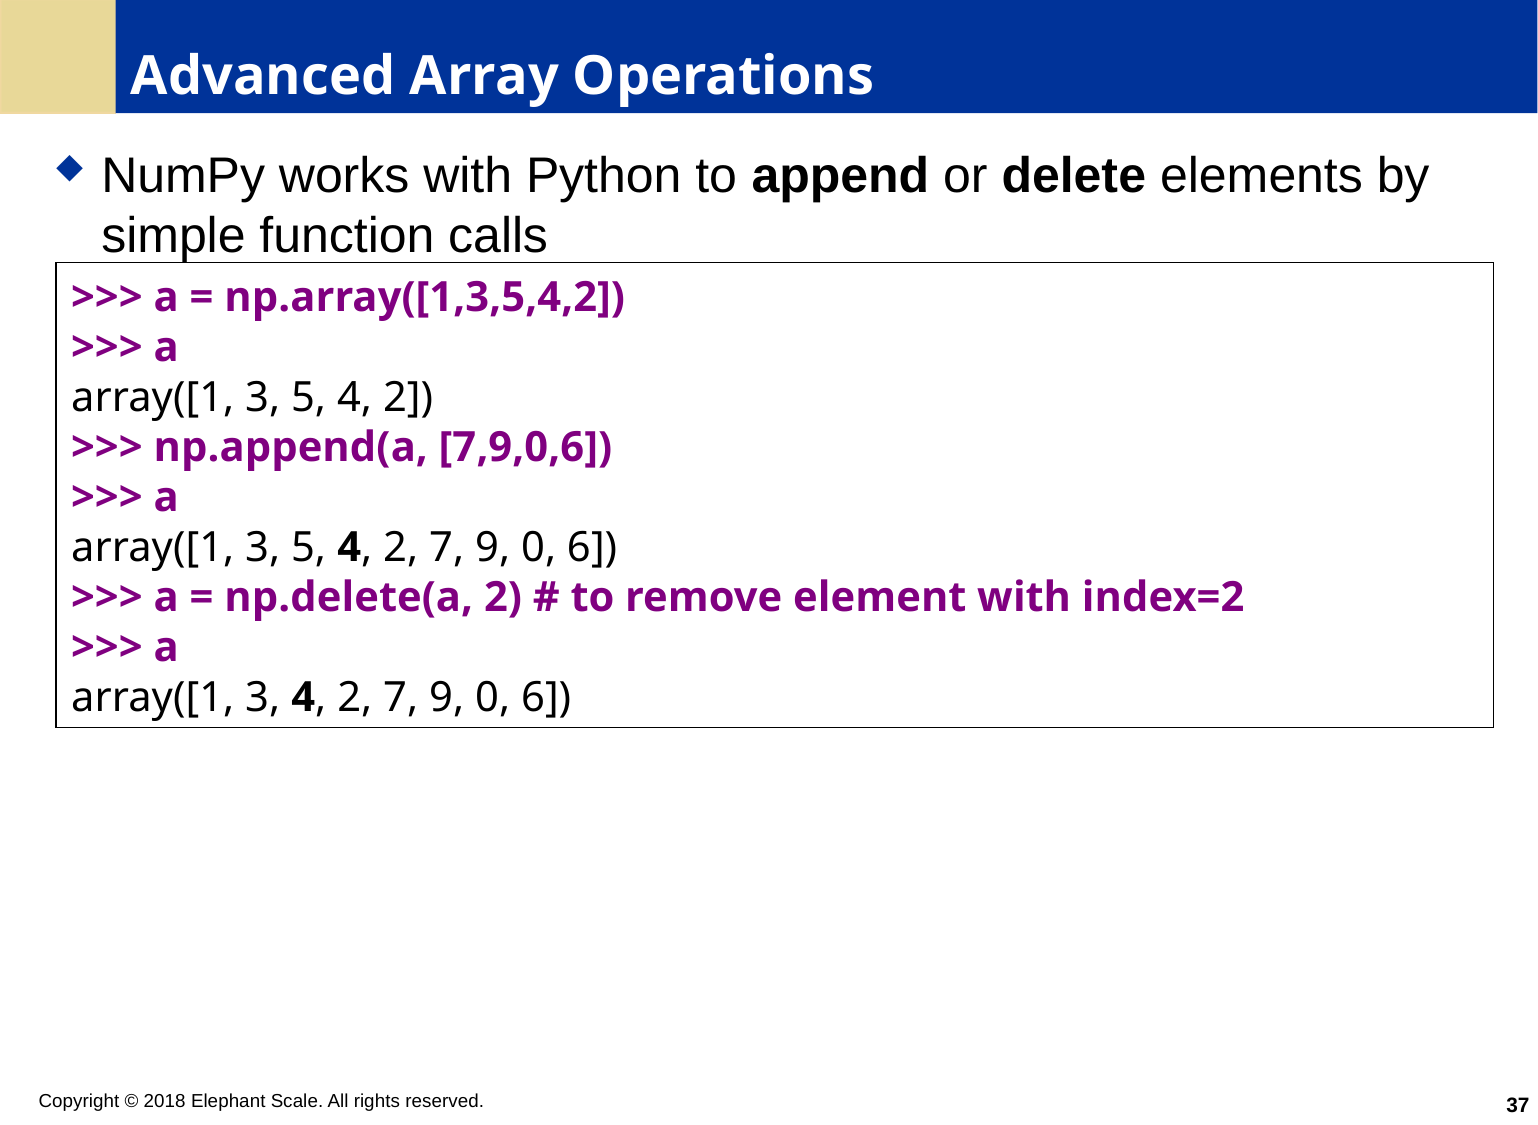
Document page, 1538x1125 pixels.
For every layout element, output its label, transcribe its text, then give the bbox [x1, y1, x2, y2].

slide_number 37 [1439, 1079, 1530, 1117]
title Advanced Array Operations [115, 0, 1538, 114]
list NumPy works with Python to append or delete elements by simple function calls [38, 134, 1500, 1061]
footer Copyright © 2018 Elephant Scale. All rights reserved. [38, 1088, 932, 1112]
text_box >>> a = np.array([1,3,5,4,2]) >>> a array([1, 3, 5, 4, 2]) >>> np.append(a, [7,9,0,6]) >>> a array([1, 3, 5, 4, 2, 7, 9, 0, 6]) >>> a = np.delete(a, 2) # to remove element with index=2 >>> a array([1, 3, 4, 2, 7, 9, 0, 6]) [56, 262, 1494, 728]
picture [0, 0, 115, 114]
